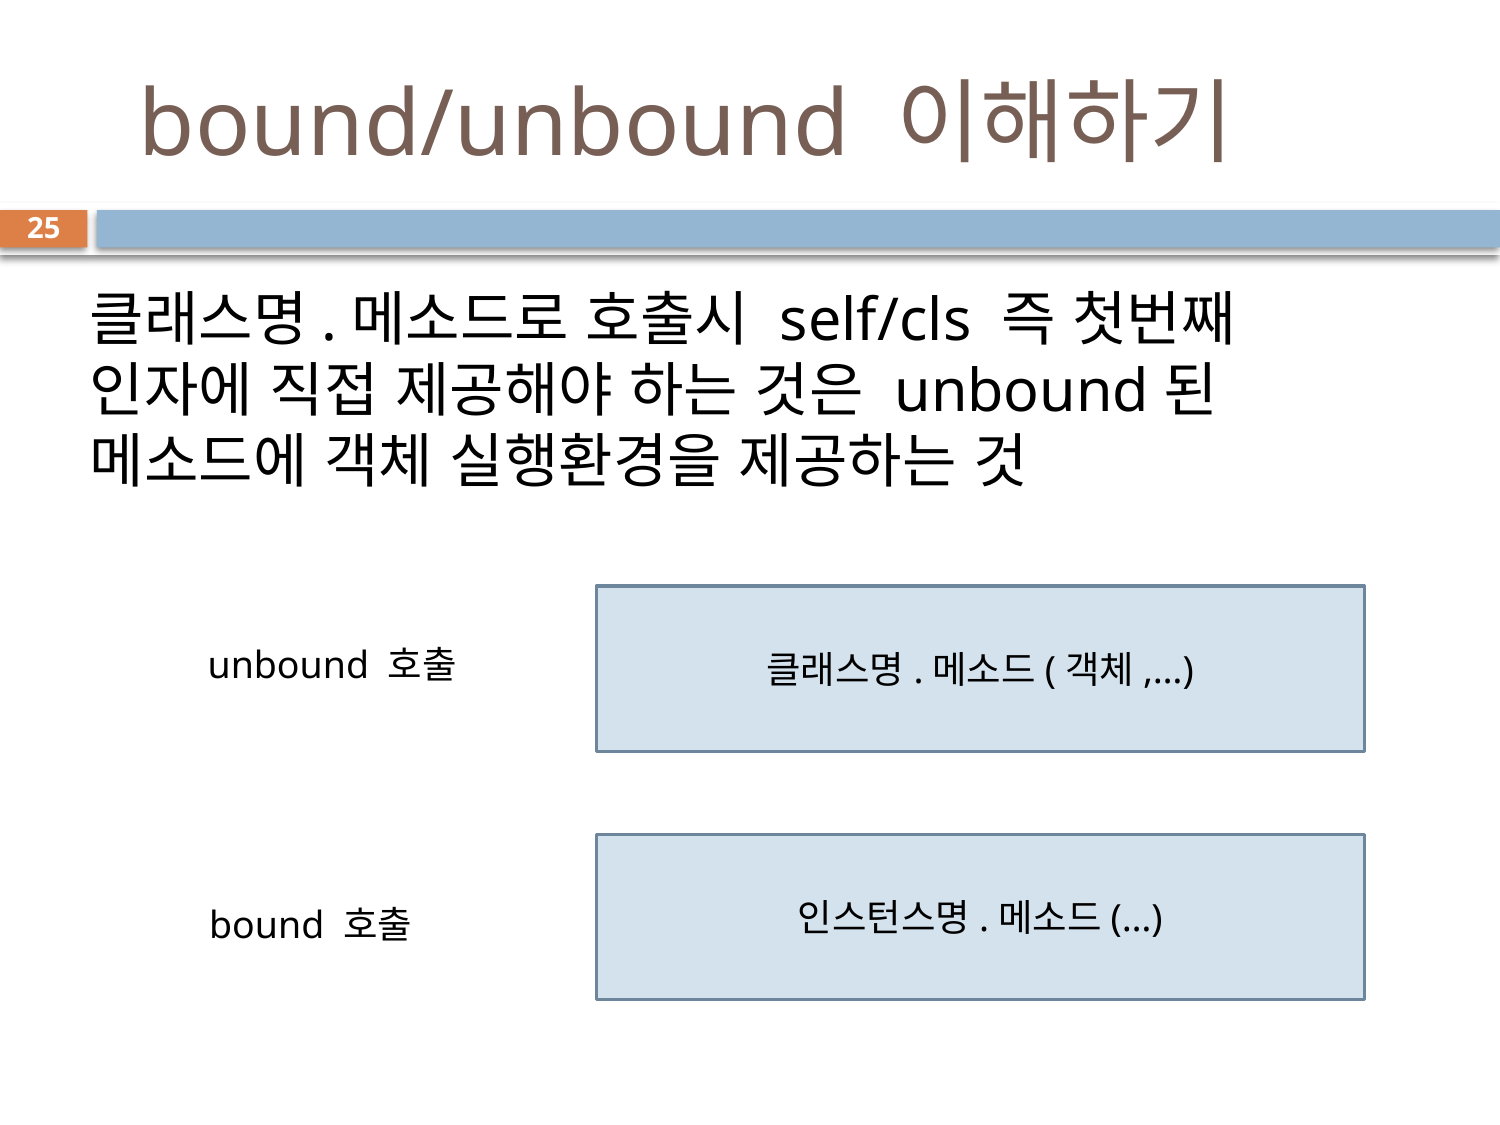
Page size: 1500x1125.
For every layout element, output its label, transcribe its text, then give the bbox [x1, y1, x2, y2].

text_box bound 호출 [184, 893, 516, 953]
text_box 인스턴스명.메소드(…) [595, 833, 1366, 1001]
slide_number 25 [0, 208, 88, 249]
text_box 클래스명.메소드(객체,…) [595, 584, 1366, 753]
text_box unbound 호출 [183, 633, 514, 694]
list 클래스명.메소드로 호출시 self/cls 즉 첫번째 인자에 직접 제공해야 하는 것은 unbound된 메소드에 객체 실행환경을 제공하는 것 [75, 274, 1425, 504]
title bound/unbound 이해하기 [100, 37, 1438, 200]
